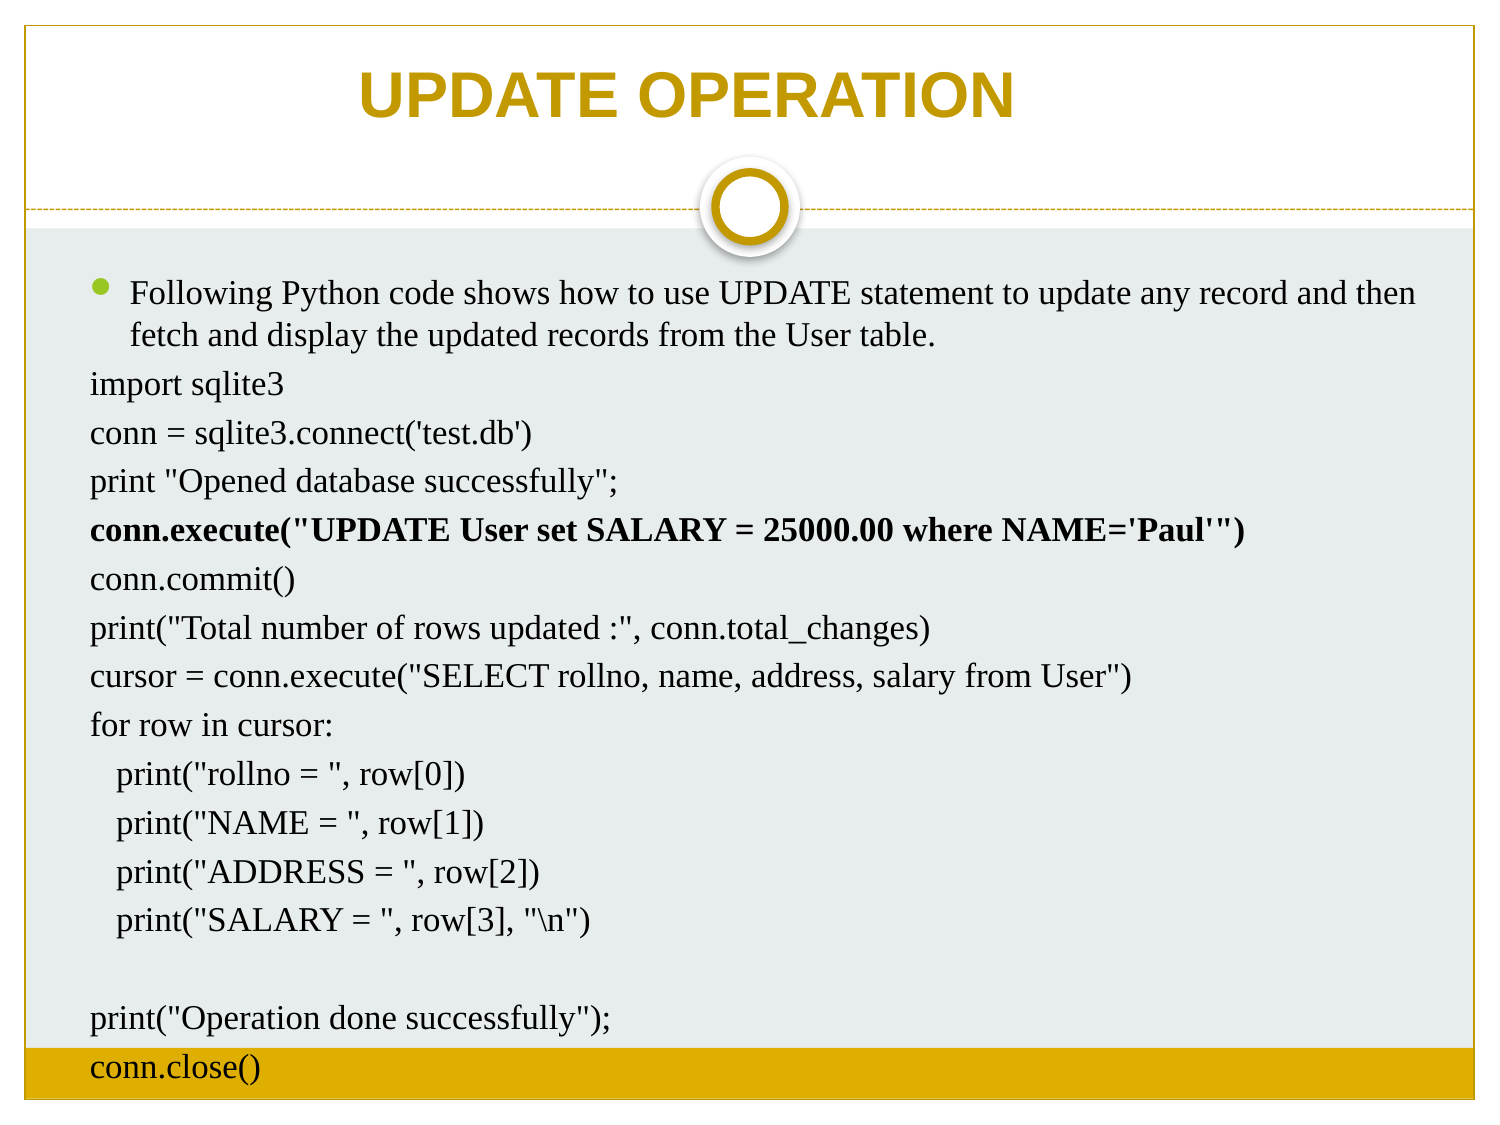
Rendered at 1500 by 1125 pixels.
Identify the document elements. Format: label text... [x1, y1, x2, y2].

title UPDATE OPERATION [75, 45, 1300, 138]
list Following Python code shows how to use UPDATE statement to update any record and then fetch and display the updated records from the User table. import sqlite3 conn = sqlite3.connect('test.db') print "Opened database successfully"; conn.execute("UPDATE User set SALARY = 25000.00 where NAME='Paul'") conn.commit() print("Total number of rows updated :", conn.total_changes) cursor = conn.execute("SELECT rollno, name, address, salary from User") for row in cursor: print("rollno = ", row[0]) print("NAME = ", row[1]) print("ADDRESS = ", row[2]) print("SALARY = ", row[3], "\n") print("Operation done successfully"); conn.close() [75, 262, 1450, 1100]
